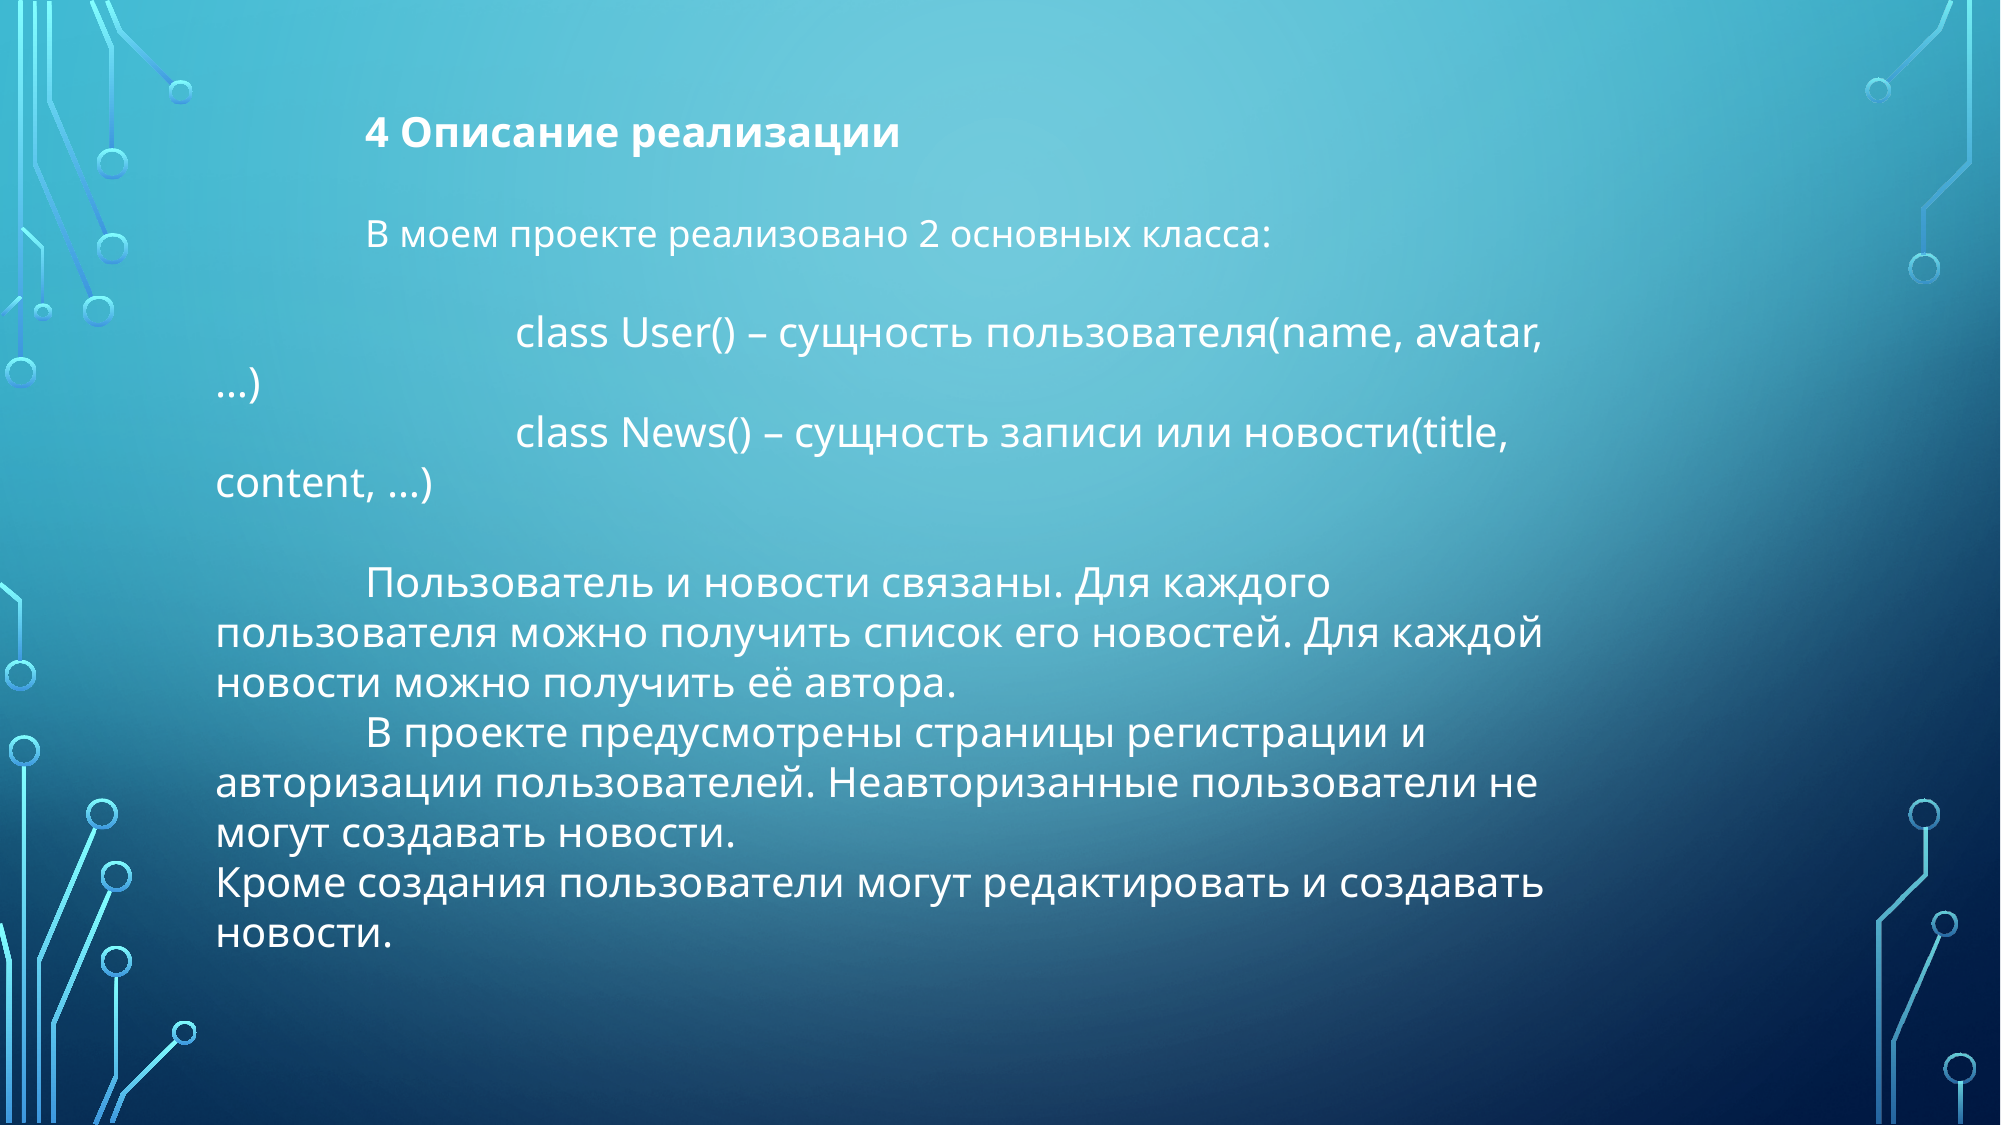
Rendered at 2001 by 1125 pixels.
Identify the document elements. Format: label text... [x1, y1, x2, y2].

text_box 4 Описание реализации В моем проекте реализовано 2 основных класса: class User() – сущность пользователя(name, avatar, …) class News() – сущность записи или новости(title, content, …) Пользователь и новости связаны. Для каждого пользователя можно получить список его новостей. Для каждой новости можно получить её автора. В проекте предусмотрены страницы регистрации и авторизации пользователей. Неавторизанные пользователи не могут создавать новости. Кроме создания пользователи могут редактировать и создавать новости. [200, 98, 1613, 1014]
